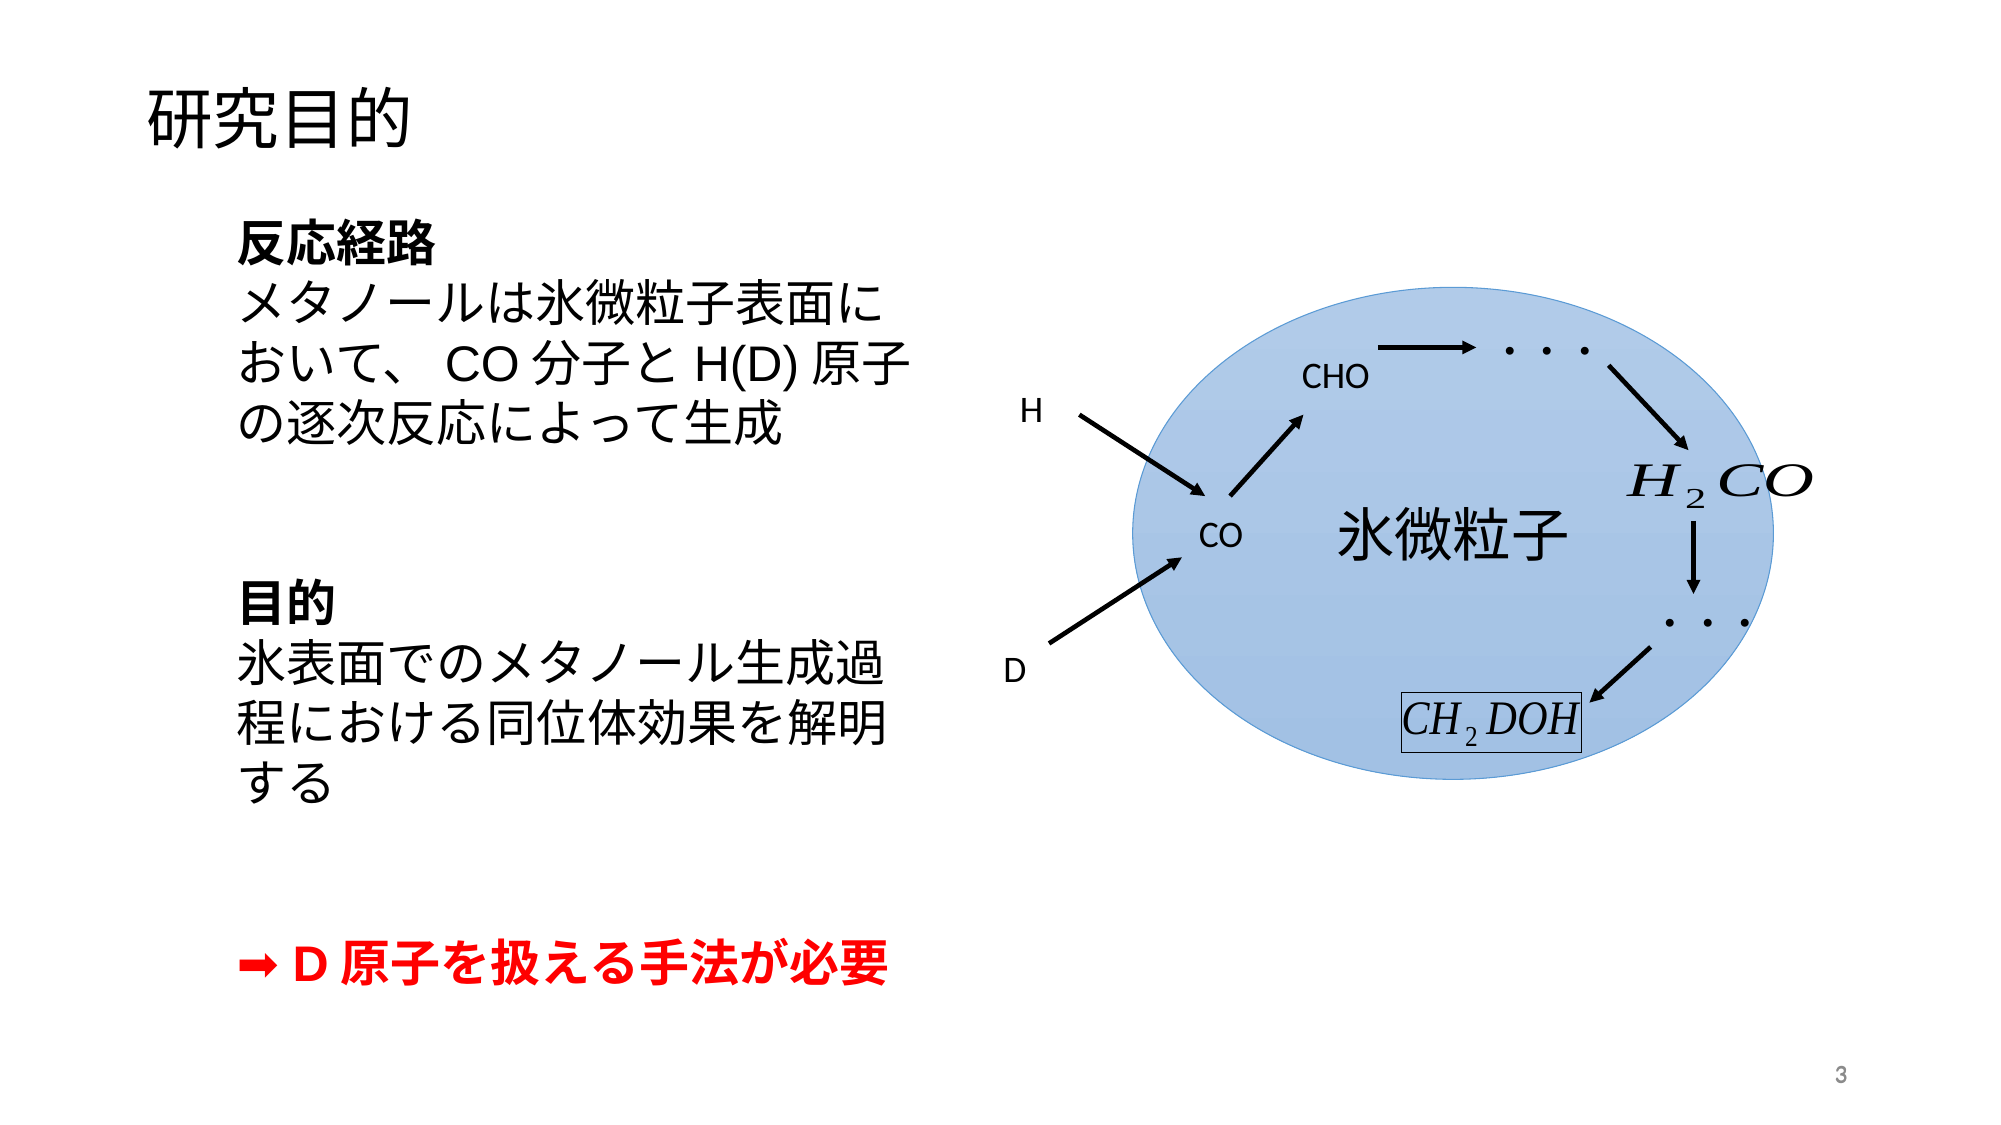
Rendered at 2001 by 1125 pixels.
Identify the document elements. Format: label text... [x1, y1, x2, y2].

text_box CO [1183, 502, 1294, 563]
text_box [1608, 365, 1689, 451]
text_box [1589, 646, 1651, 703]
text_box H [1005, 377, 1084, 438]
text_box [1229, 414, 1304, 497]
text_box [1079, 414, 1206, 497]
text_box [1049, 557, 1182, 644]
text_box 反応経路 メタノールは氷微粒子表面において、CO分子とH(D)原子の逐次反応によって生成 目的 氷表面でのメタノール生成過程における同位体効果を解明する ➡ D原子を扱える手法が必要 [222, 204, 948, 1000]
text_box 3 [1412, 1043, 1863, 1104]
text_box CHO [1287, 343, 1394, 404]
text_box ・・・ [1637, 592, 1847, 653]
text_box 氷微粒子 [1132, 286, 1774, 780]
text_box 研究目的 [131, 69, 429, 164]
text_box D [988, 637, 1067, 698]
text_box ・・・ [1476, 320, 1687, 381]
